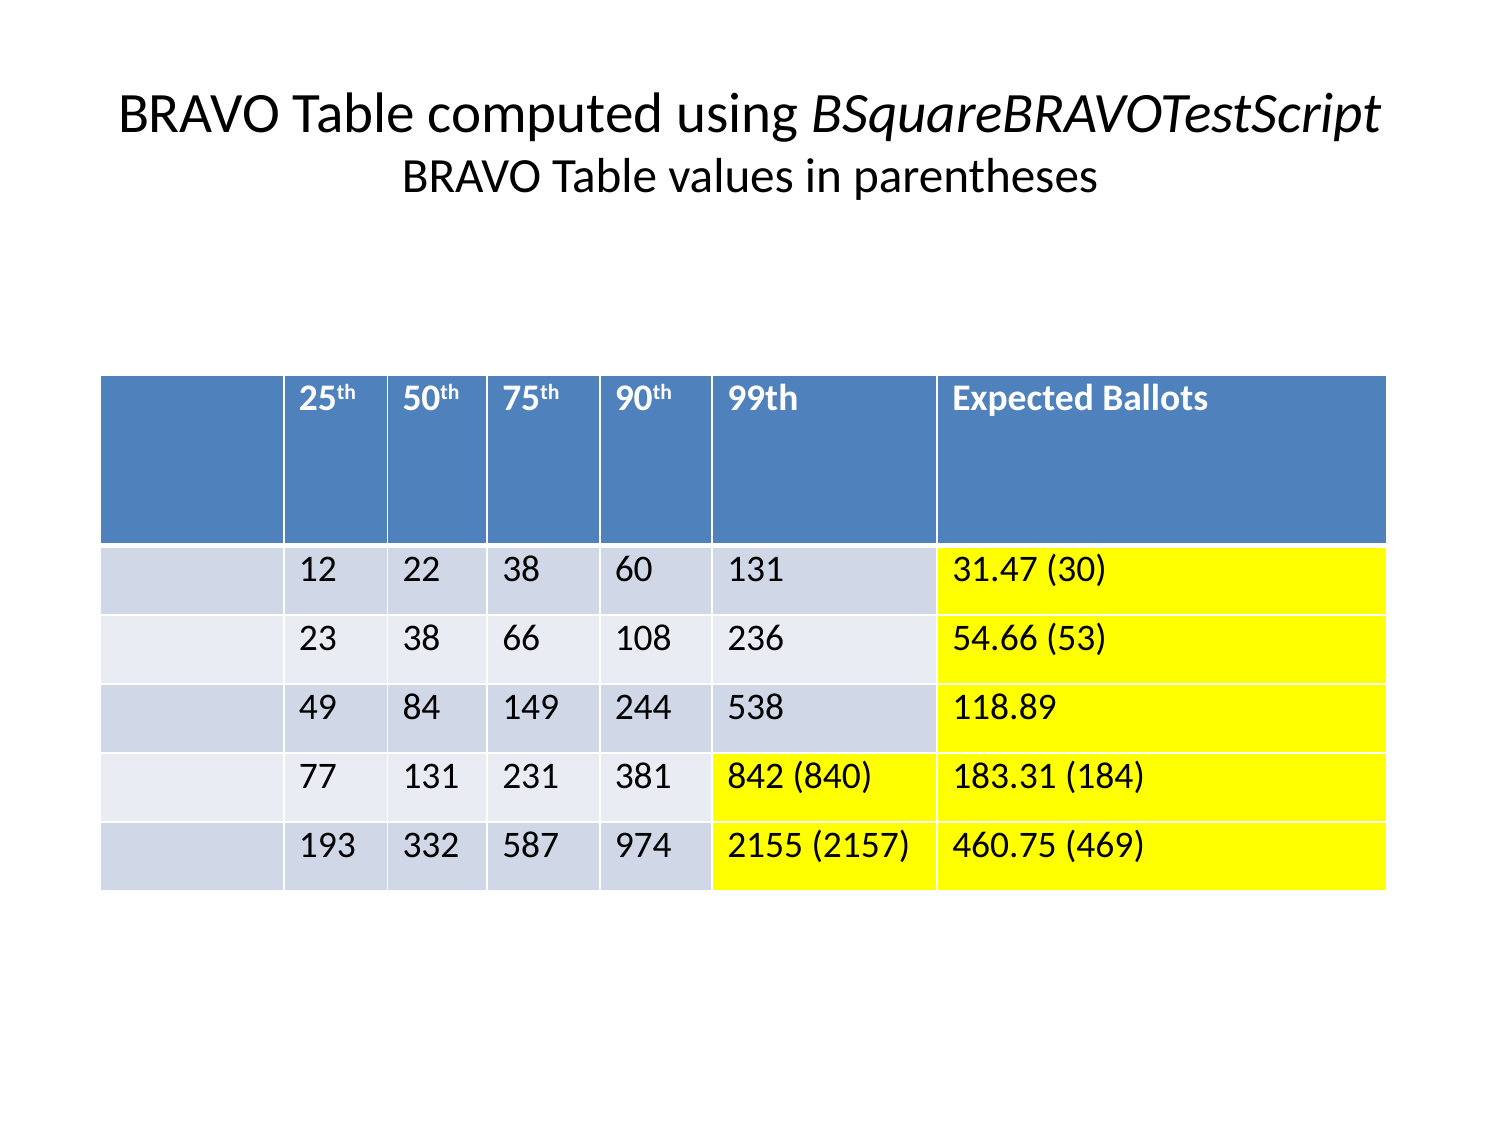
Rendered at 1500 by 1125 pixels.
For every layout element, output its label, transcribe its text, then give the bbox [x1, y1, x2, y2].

table_cell 77 [285, 754, 387, 821]
table_cell 2155 (2157) [713, 823, 936, 890]
table_header 50th [388, 376, 486, 543]
table_header 90th [601, 376, 711, 543]
table_cell [101, 685, 283, 752]
table_cell 460.75 (469) [938, 823, 1386, 890]
title BRAVO Table computed using BSquareBRAVOTestScript BRAVO Table values in parentheses [75, 45, 1425, 233]
table_cell 108 [601, 616, 711, 683]
table_cell 118.89 [938, 685, 1386, 752]
table_cell 60 [601, 548, 711, 614]
table_header 99th [713, 376, 936, 543]
table_cell 193 [285, 823, 387, 890]
table_cell [101, 548, 283, 614]
table_cell 66 [488, 616, 599, 683]
table_cell 54.66 (53) [938, 616, 1386, 683]
table_cell 38 [388, 616, 486, 683]
table_cell 183.31 (184) [938, 754, 1386, 821]
table_cell 131 [713, 548, 936, 614]
table_header 25th [285, 376, 387, 543]
table_cell 84 [388, 685, 486, 752]
table_cell 49 [285, 685, 387, 752]
table_cell 38 [488, 548, 599, 614]
table_cell 131 [388, 754, 486, 821]
table_cell 149 [488, 685, 599, 752]
table_cell 332 [388, 823, 486, 890]
table_cell 244 [601, 685, 711, 752]
table_cell 12 [285, 548, 387, 614]
table_cell 23 [285, 616, 387, 683]
table_header Expected Ballots [938, 376, 1386, 543]
table_header 75th [488, 376, 599, 543]
table_header [101, 376, 283, 543]
table_cell 231 [488, 754, 599, 821]
table_cell 974 [601, 823, 711, 890]
table_cell [101, 616, 283, 683]
table_cell [101, 754, 283, 821]
table_cell 381 [601, 754, 711, 821]
table_cell 236 [713, 616, 936, 683]
table_cell 31.47 (30) [938, 548, 1386, 614]
table_cell [101, 823, 283, 890]
table_cell 22 [388, 548, 486, 614]
table_cell 538 [713, 685, 936, 752]
table_cell 842 (840) [713, 754, 936, 821]
table_cell 587 [488, 823, 599, 890]
